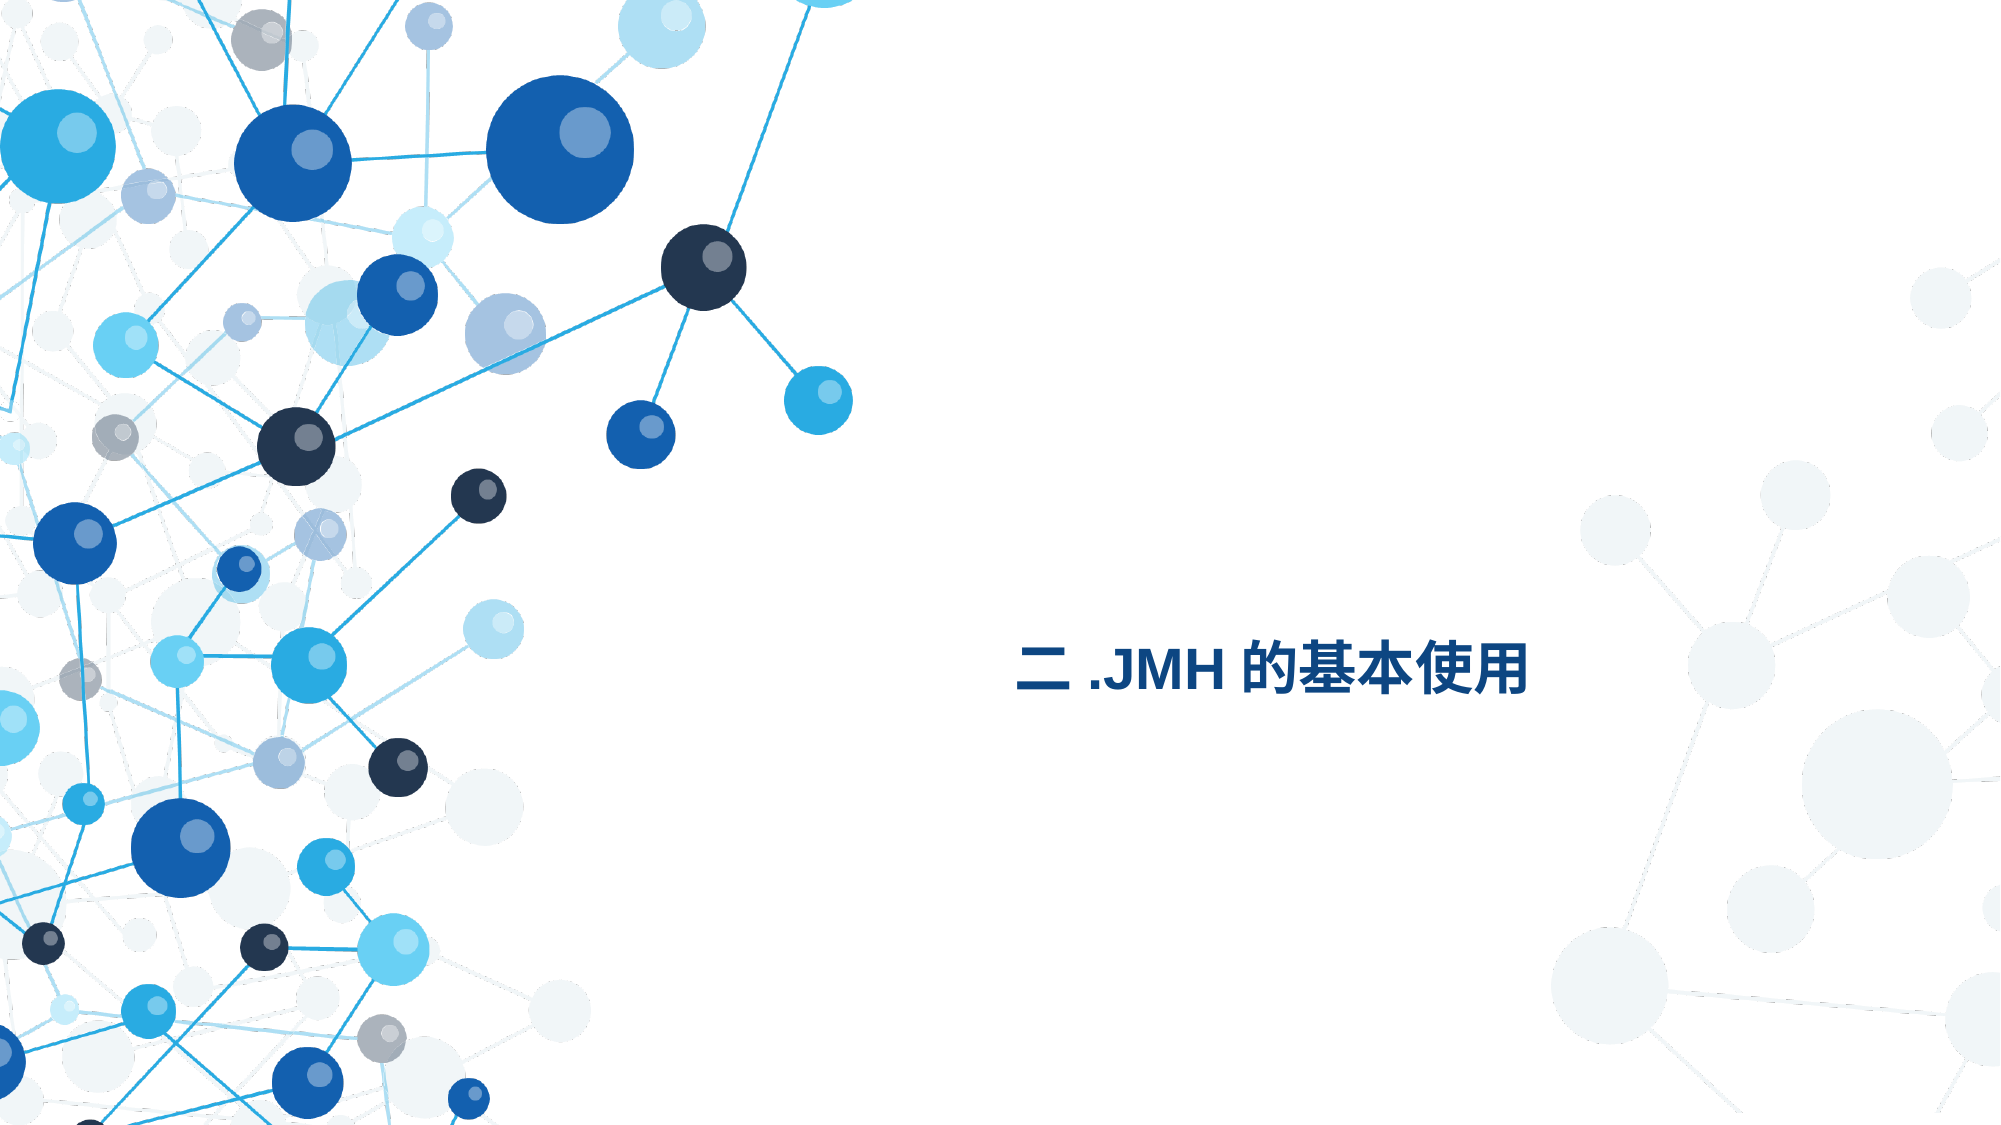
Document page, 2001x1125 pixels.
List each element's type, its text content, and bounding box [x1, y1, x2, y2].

picture [1551, 214, 2001, 1123]
title 二.JMH的基本使用 [999, 602, 1890, 710]
picture [0, 0, 882, 1125]
